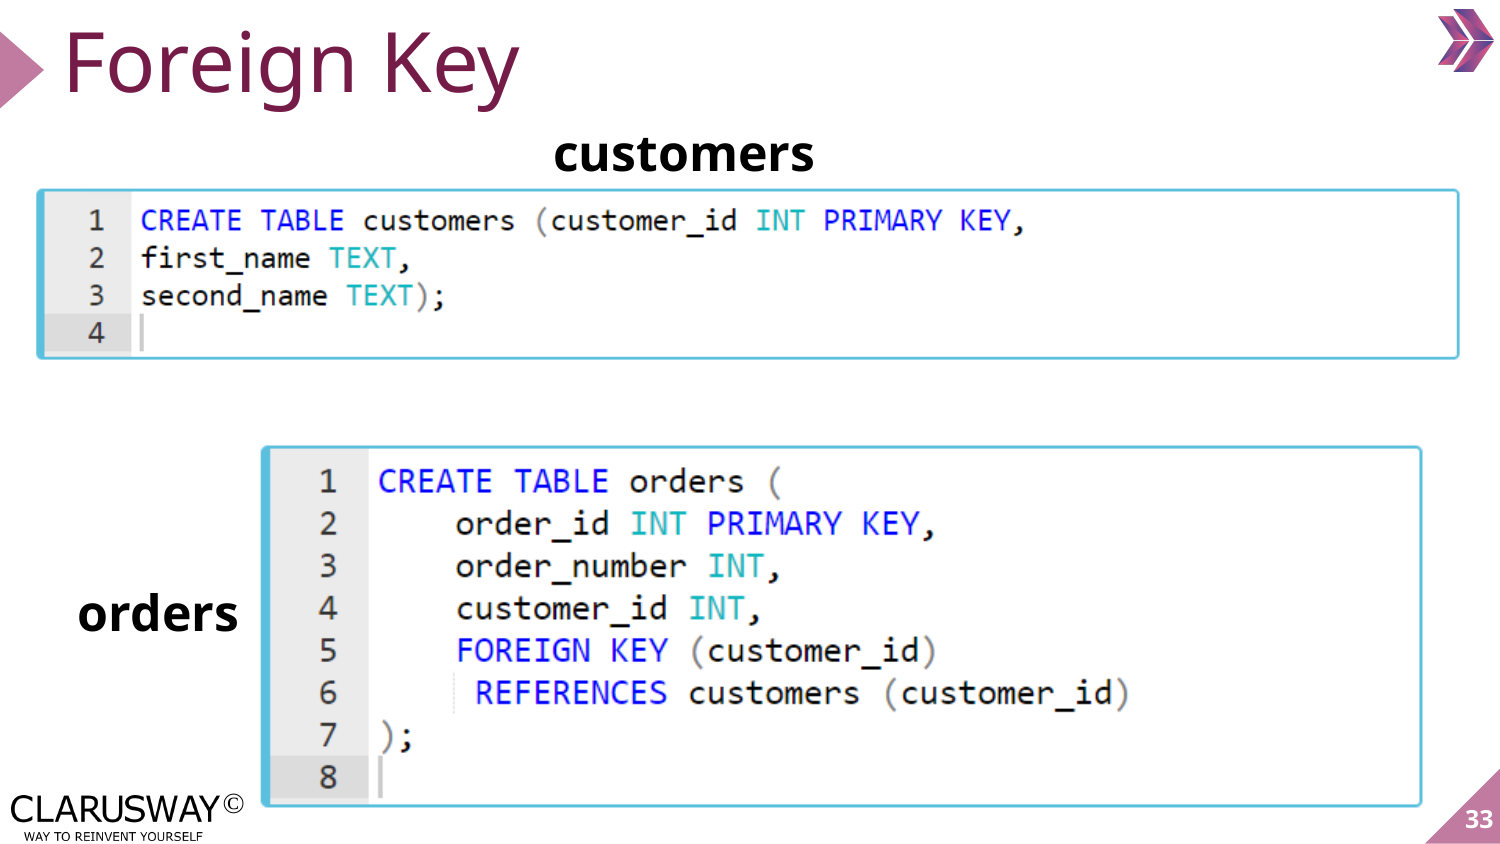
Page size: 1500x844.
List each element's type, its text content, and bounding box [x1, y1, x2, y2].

slide_number 33 [1418, 760, 1494, 838]
picture [1438, 9, 1494, 72]
picture [24, 175, 1476, 364]
picture [11, 795, 220, 841]
picture [247, 426, 1440, 814]
text_box customers [538, 106, 915, 147]
title Foreign Key [62, 28, 988, 132]
text_box orders [62, 566, 242, 607]
